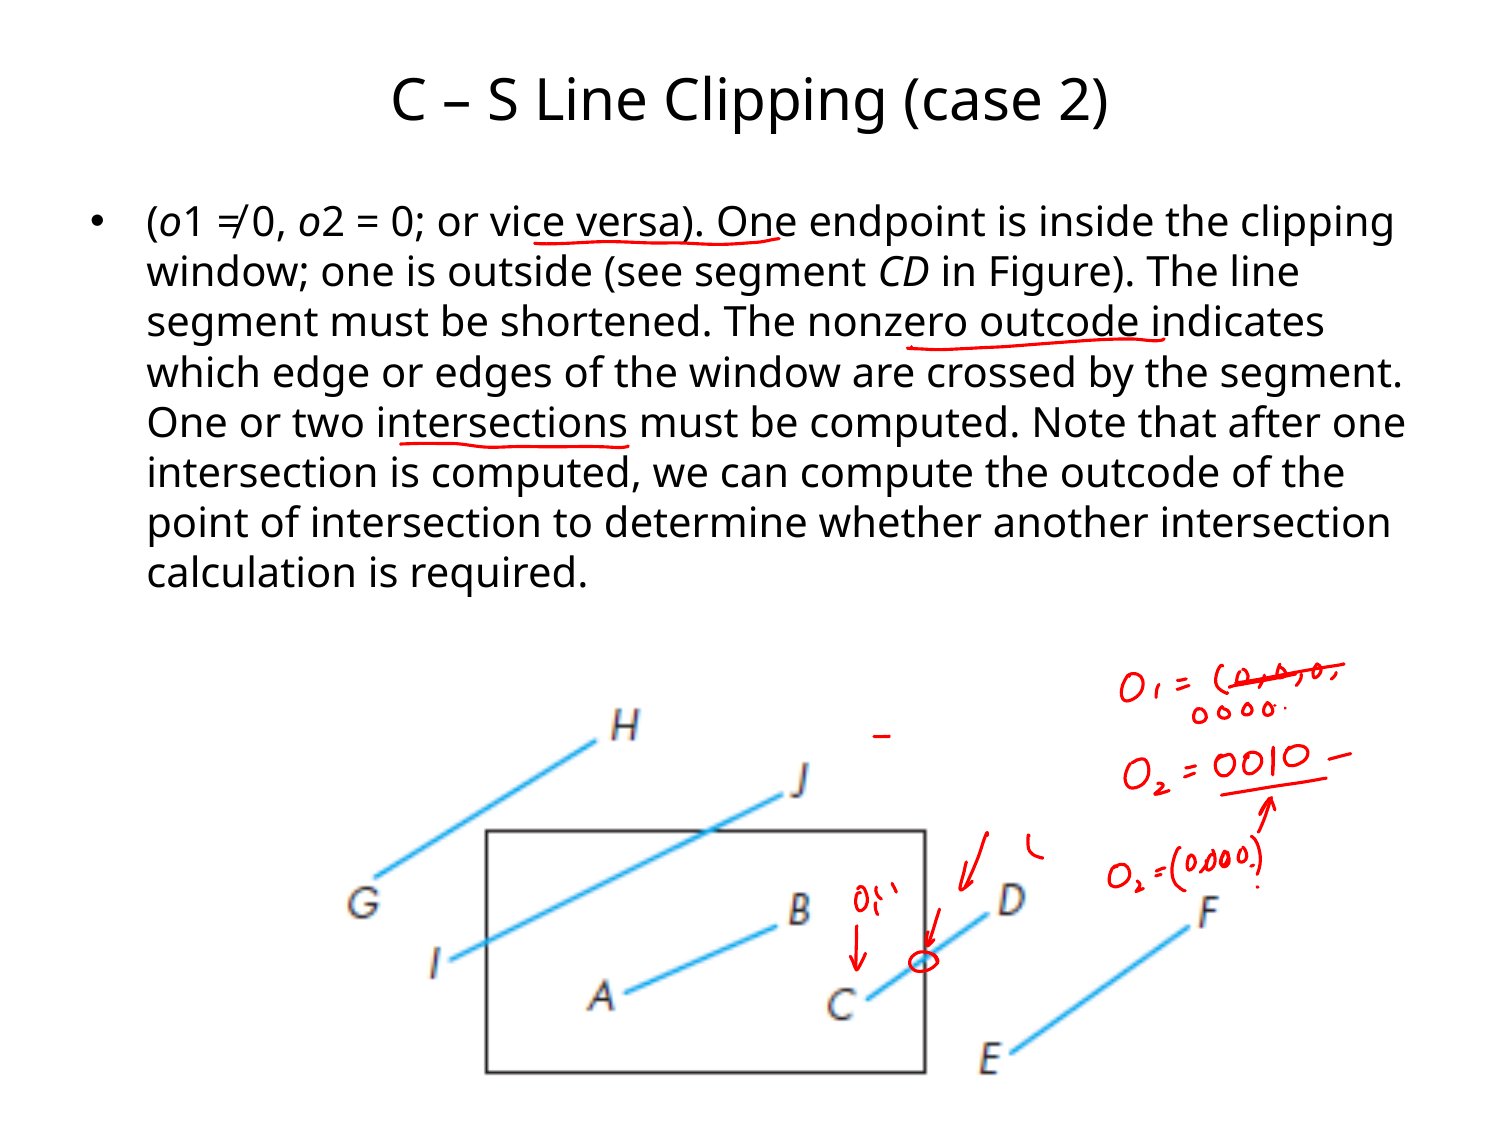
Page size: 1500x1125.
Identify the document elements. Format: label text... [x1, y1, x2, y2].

title C – S Line Clipping (case 2) [75, 45, 1425, 150]
list (o1 ≠ 0, o2 = 0; or vice versa). One endpoint is inside the clipping window; one is outside (see segment CD in Figure). The line segment must be shortened. The nonzero outcode indicates which edge or edges of the window are crossed by the segment. One or two intersections must be computed. Note that after one intersection is computed, we can compute the outcode of the point of intersection to determine whether another intersection calculation is required. [75, 187, 1425, 1005]
picture [1239, 671, 1246, 680]
picture [324, 662, 1258, 1088]
picture [1246, 754, 1258, 772]
